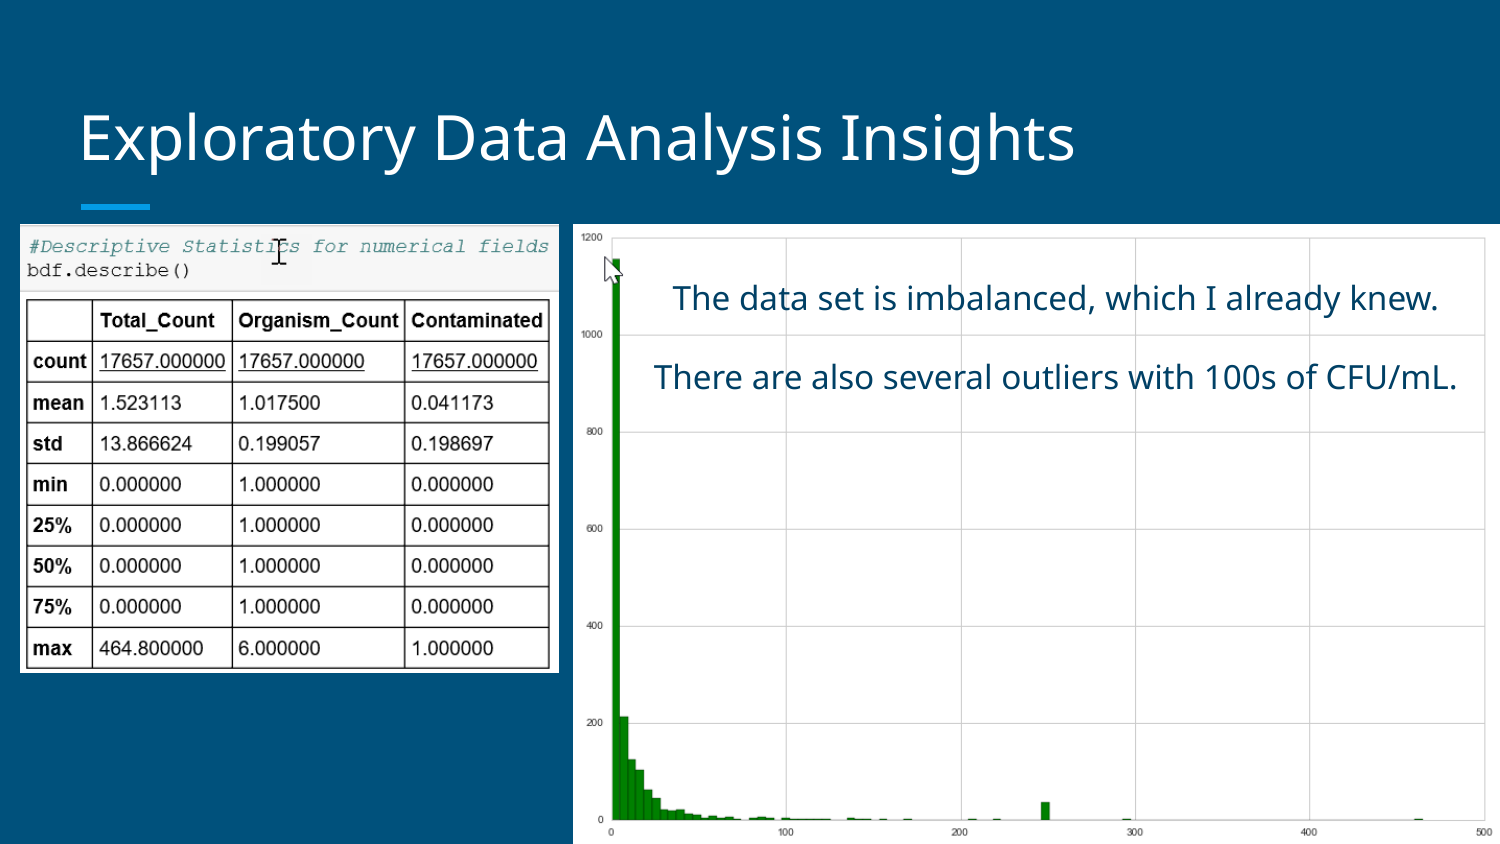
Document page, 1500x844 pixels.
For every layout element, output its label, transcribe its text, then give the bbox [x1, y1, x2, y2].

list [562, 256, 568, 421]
picture [21, 225, 558, 672]
title Exploratory Data Analysis Insights [63, 75, 1437, 188]
picture [574, 225, 1500, 844]
